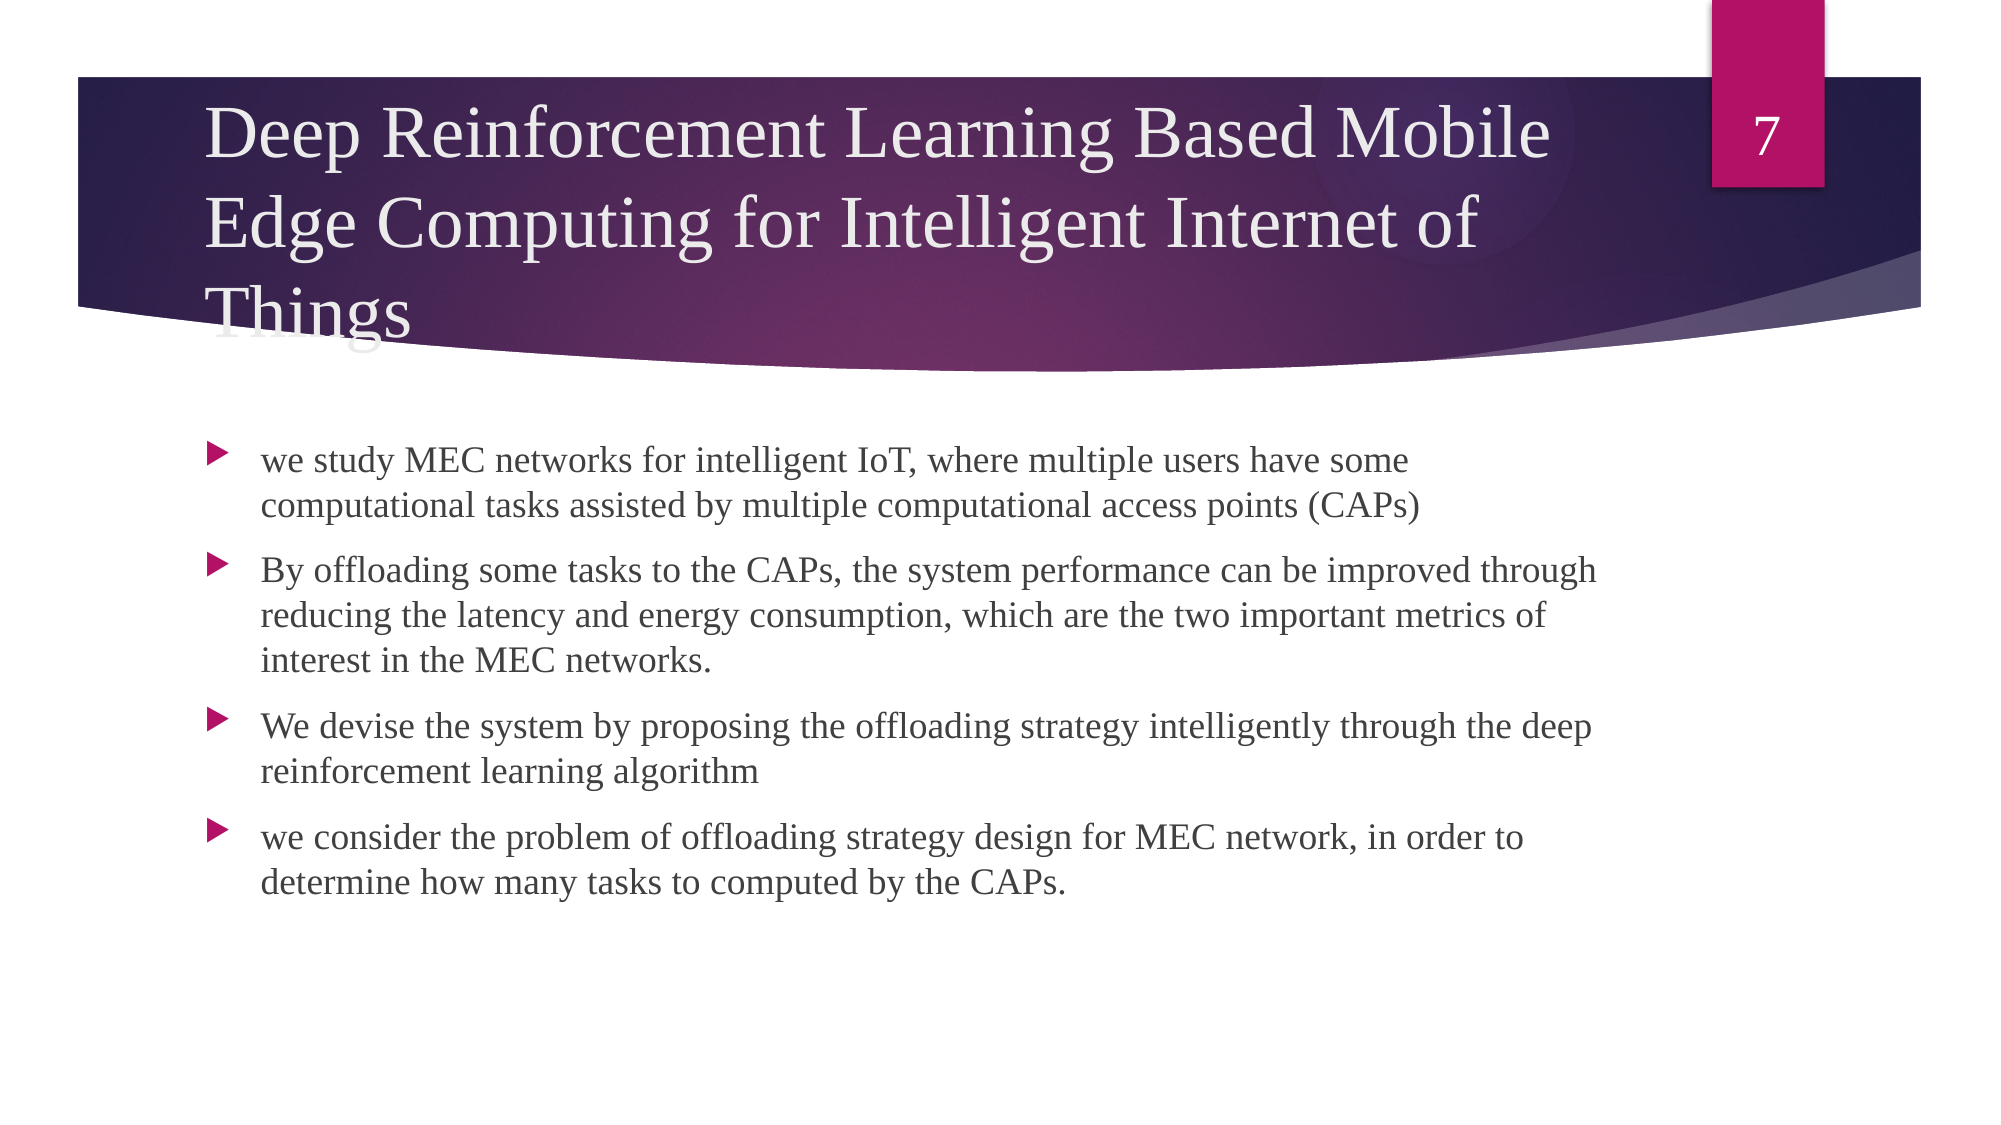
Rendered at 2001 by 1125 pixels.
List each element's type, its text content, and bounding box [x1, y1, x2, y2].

title Deep Reinforcement Learning Based Mobile Edge Computing for Intelligent Internet of Things [189, 159, 1627, 276]
list we study MEC networks for intelligent IoT, where multiple users have some computational tasks assisted by multiple computational access points (CAPs) By offloading some tasks to the CAPs, the system performance can be improved through reducing the latency and energy consumption, which are the two important metrics of interest in the MEC networks. We devise the system by proposing the offloading strategy intelligently through the deep reinforcement learning algorithm we consider the problem of offloading strategy design for MEC network, in order to determine how many tasks to computed by the CAPs. [189, 427, 1638, 988]
slide_number 7 [1698, 48, 1836, 175]
